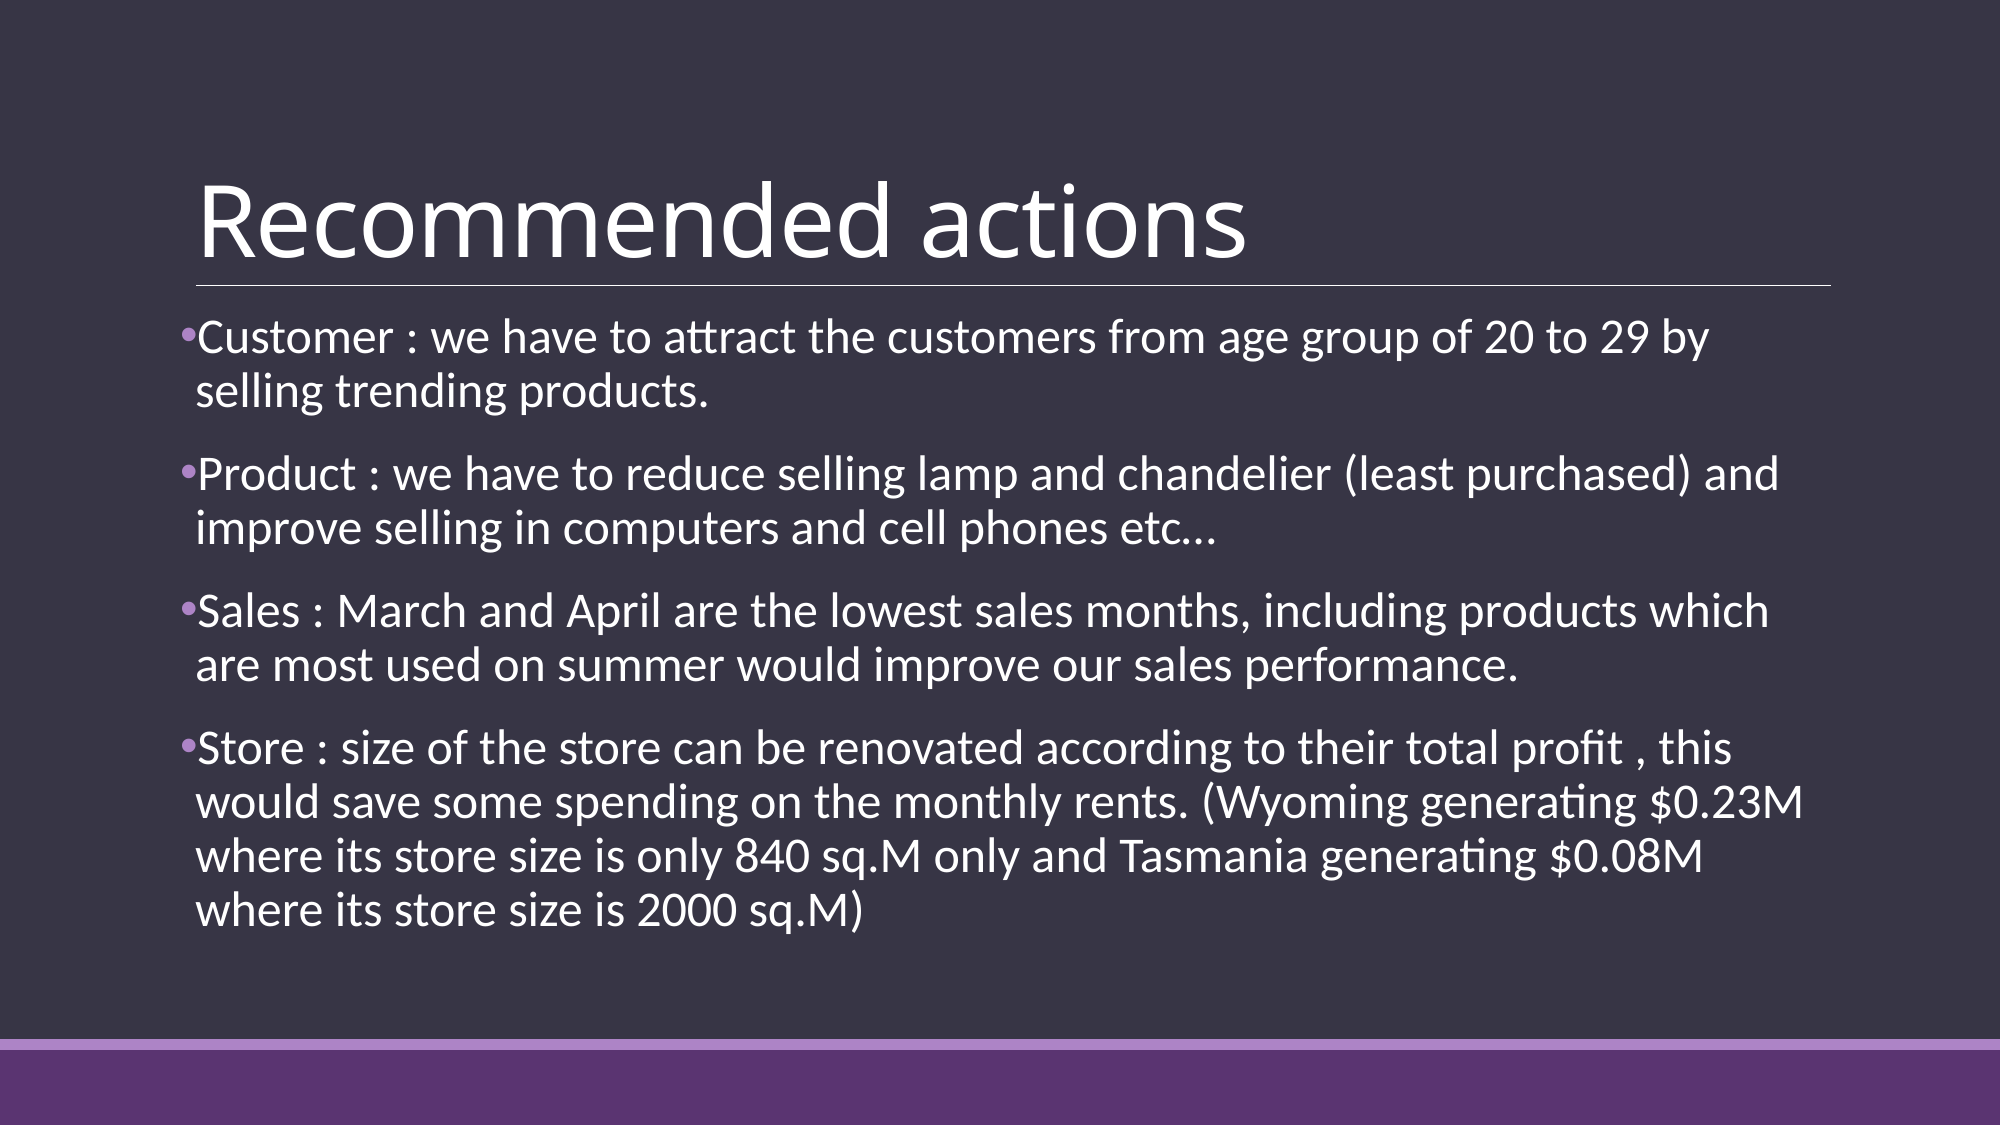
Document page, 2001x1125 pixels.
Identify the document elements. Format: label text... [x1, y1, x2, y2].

list Customer : we have to attract the customers from age group of 20 to 29 by selling trending products. Product : we have to reduce selling lamp and chandelier (least purchased) and improve selling in computers and cell phones etc… Sales : March and April are the lowest sales months, including products which are most used on summer would improve our sales performance. Store : size of the store can be renovated according to their total profit , this would save some spending on the monthly rents. (Wyoming generating $0.23M where its store size is only 840 sq.M only and Tasmania generating $0.08M where its store size is 2000 sq.M) [180, 302, 1830, 963]
title Recommended actions [180, 47, 1830, 285]
